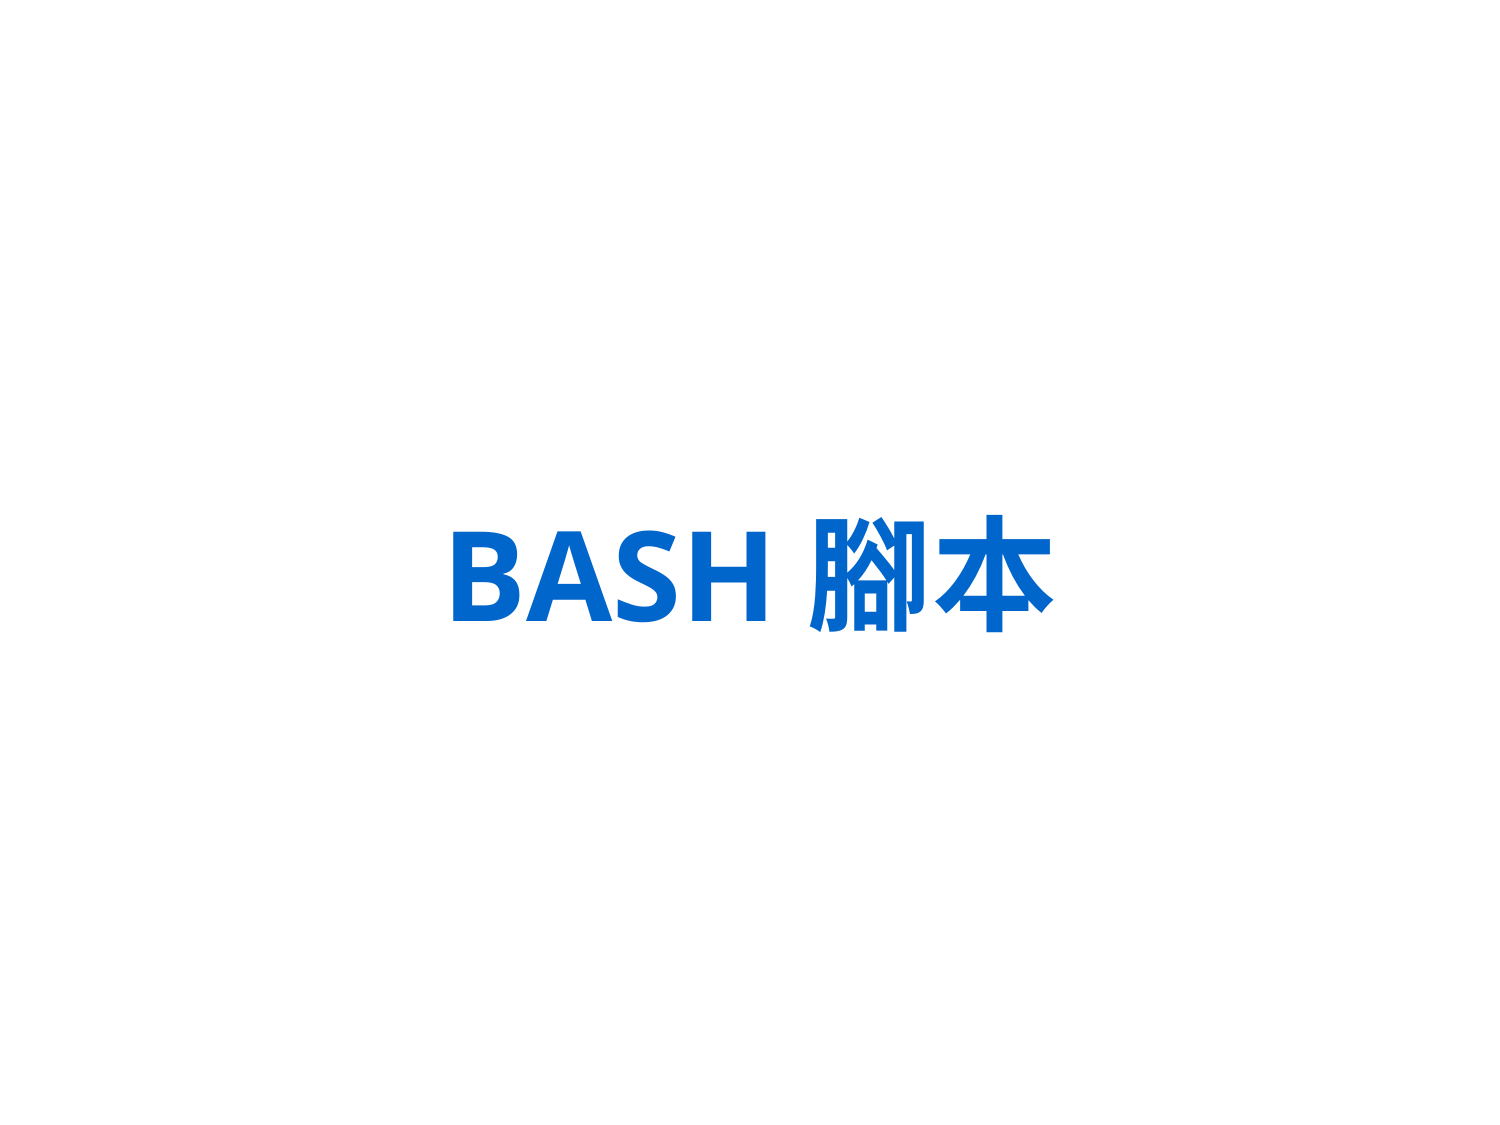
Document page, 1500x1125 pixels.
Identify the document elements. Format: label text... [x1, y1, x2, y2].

title BASH腳本 [88, 291, 1412, 777]
